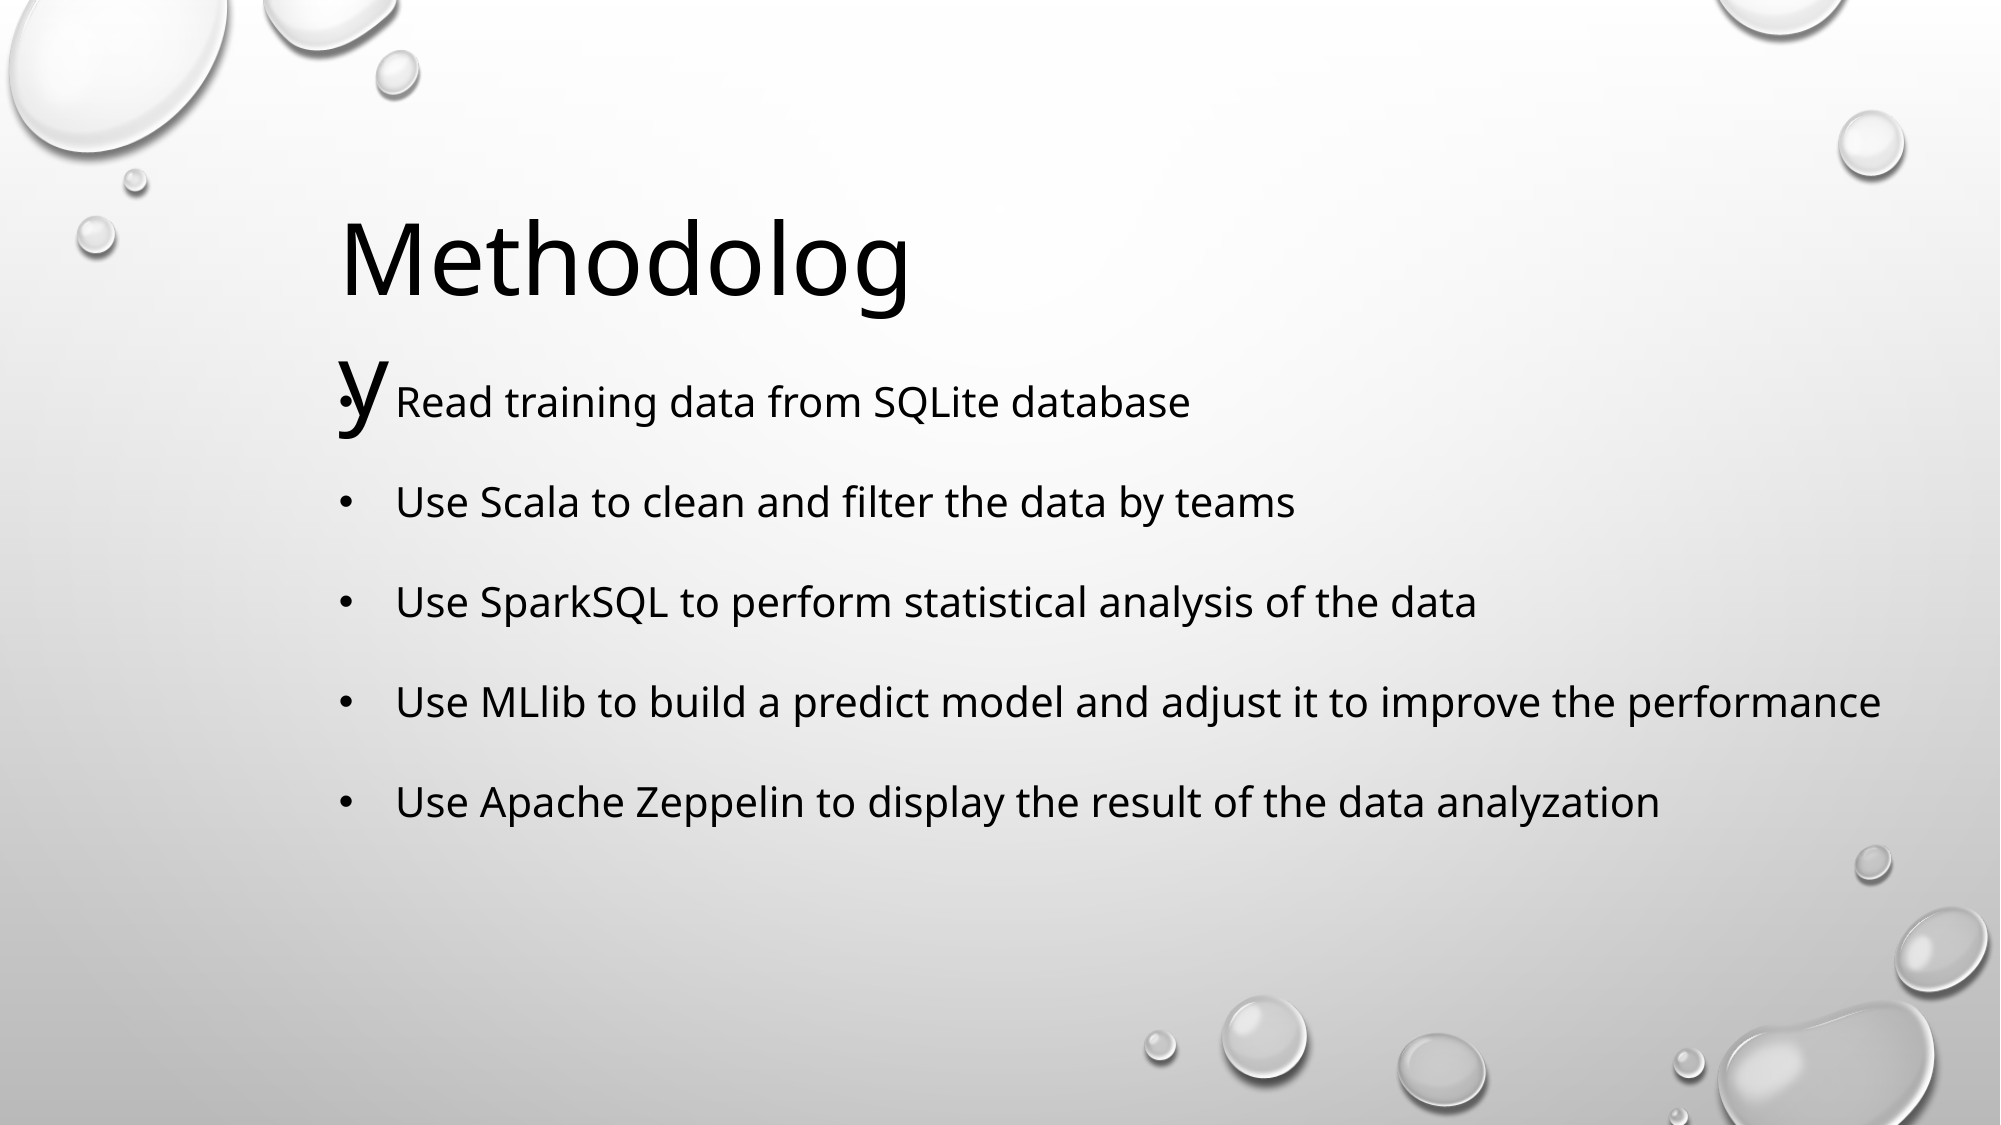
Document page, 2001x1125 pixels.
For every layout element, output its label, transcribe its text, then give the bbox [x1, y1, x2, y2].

text_box Methodology [324, 187, 956, 368]
picture [0, 0, 2000, 1125]
text_box Read training data from SQLite database Use Scala to clean and filter the data by teams Use SparkSQL to perform statistical analysis of the data Use MLlib to build a predict model and adjust it to improve the performance Use Apache Zeppelin to display the result of the data analyzation [324, 368, 1925, 879]
